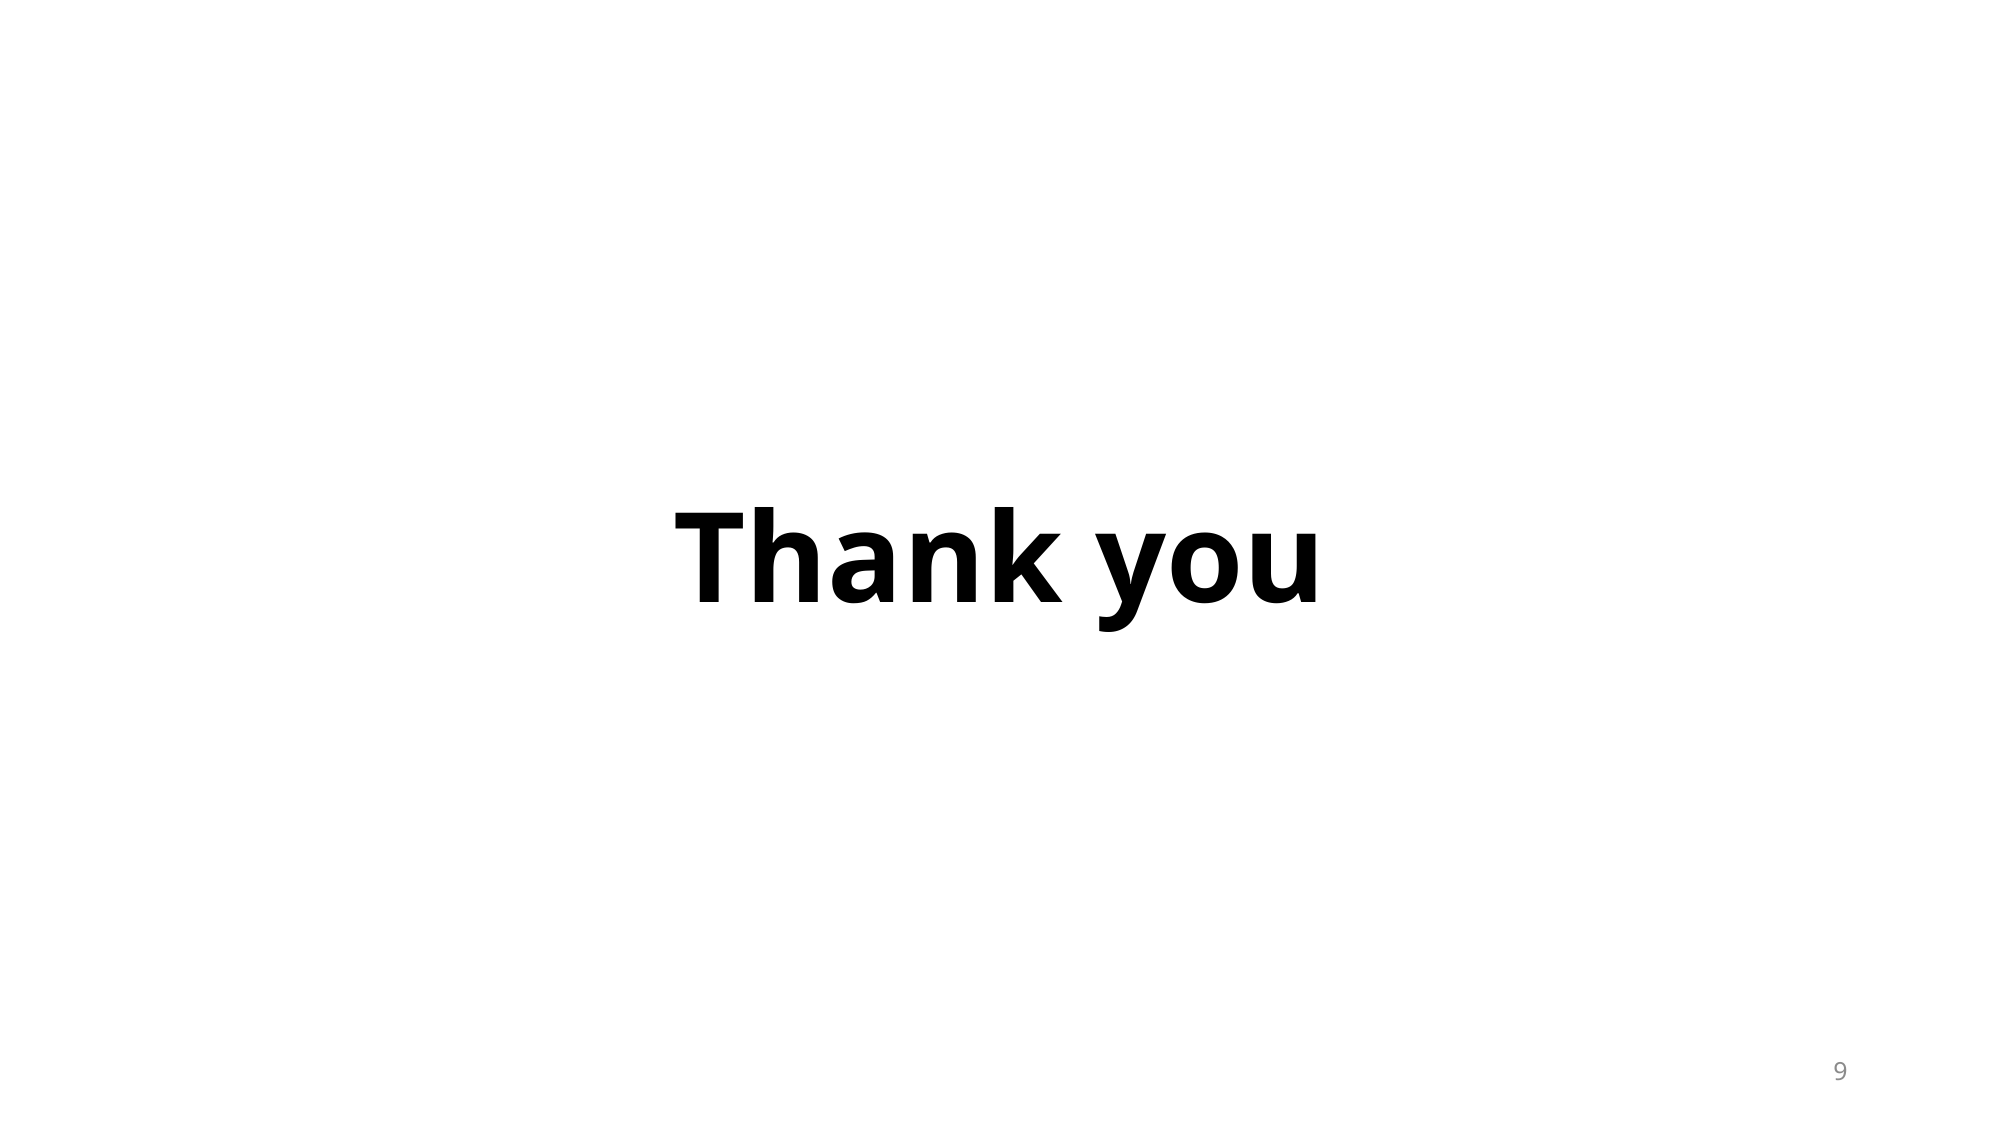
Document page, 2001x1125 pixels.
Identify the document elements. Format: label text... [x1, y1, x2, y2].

slide_number 9 [1412, 1042, 1863, 1103]
title Thank you [0, 0, 2000, 1125]
